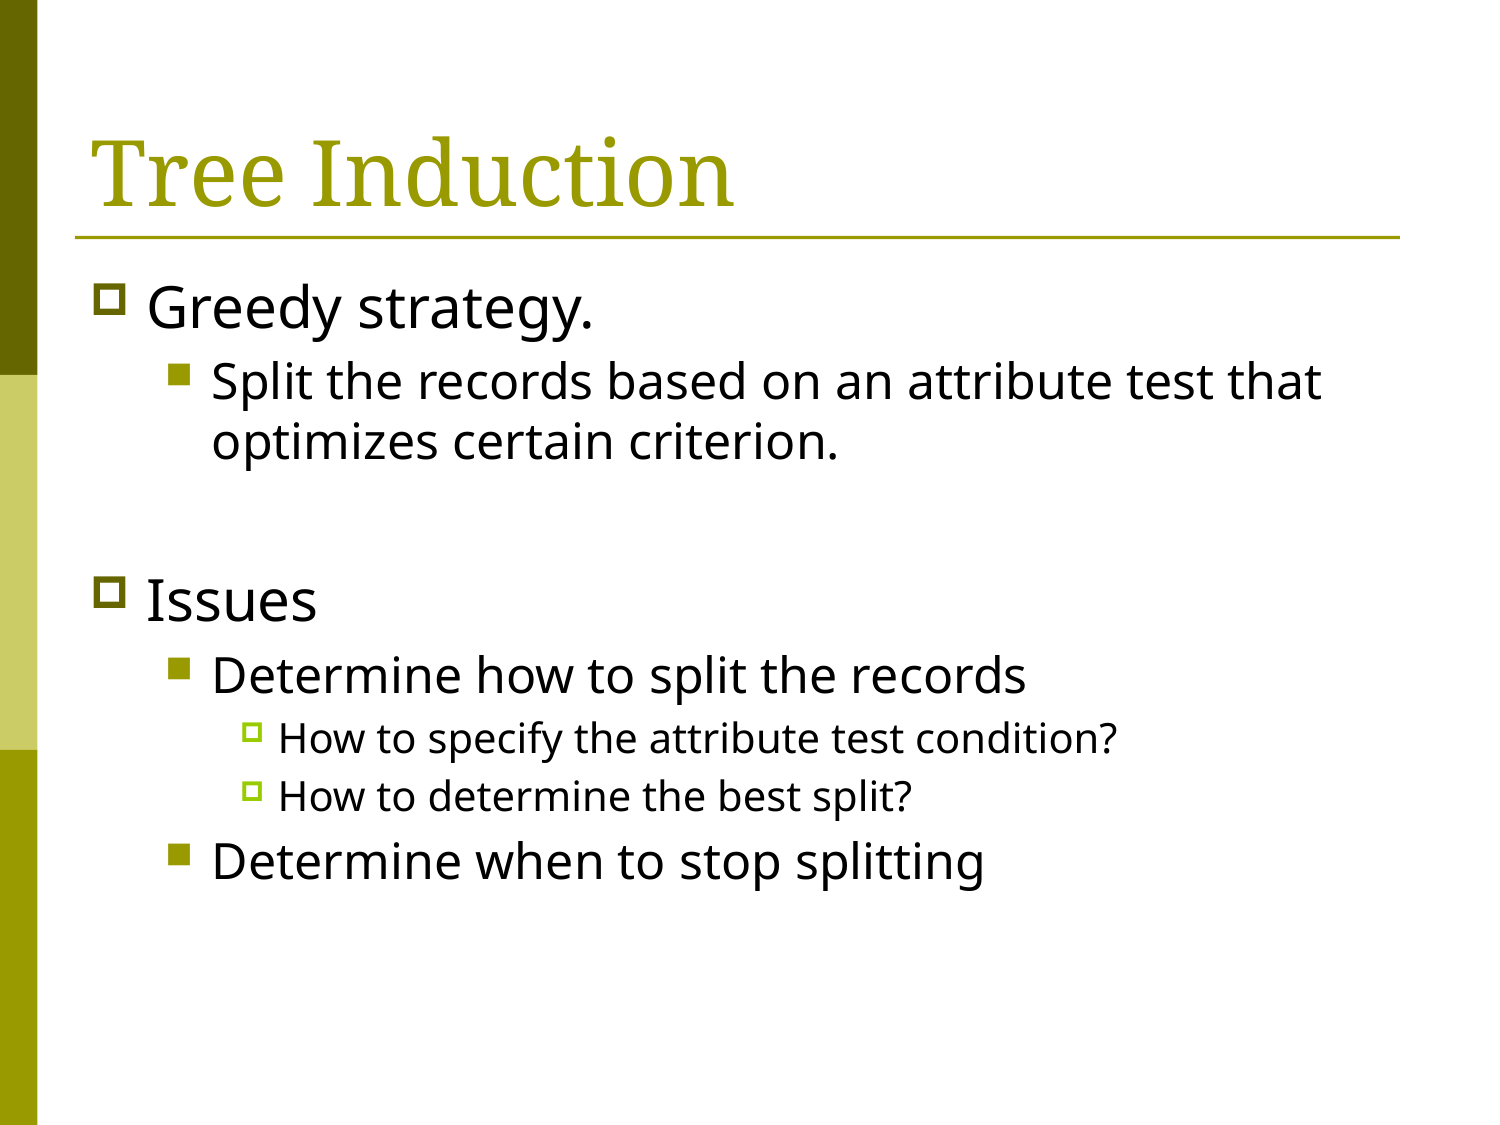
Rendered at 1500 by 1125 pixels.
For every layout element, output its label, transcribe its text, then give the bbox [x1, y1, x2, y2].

title Tree Induction [74, 45, 1426, 233]
list Greedy strategy. Split the records based on an attribute test that optimizes certain criterion. Issues Determine how to split the records How to specify the attribute test condition? How to determine the best split? Determine when to stop splitting [74, 262, 1426, 1006]
